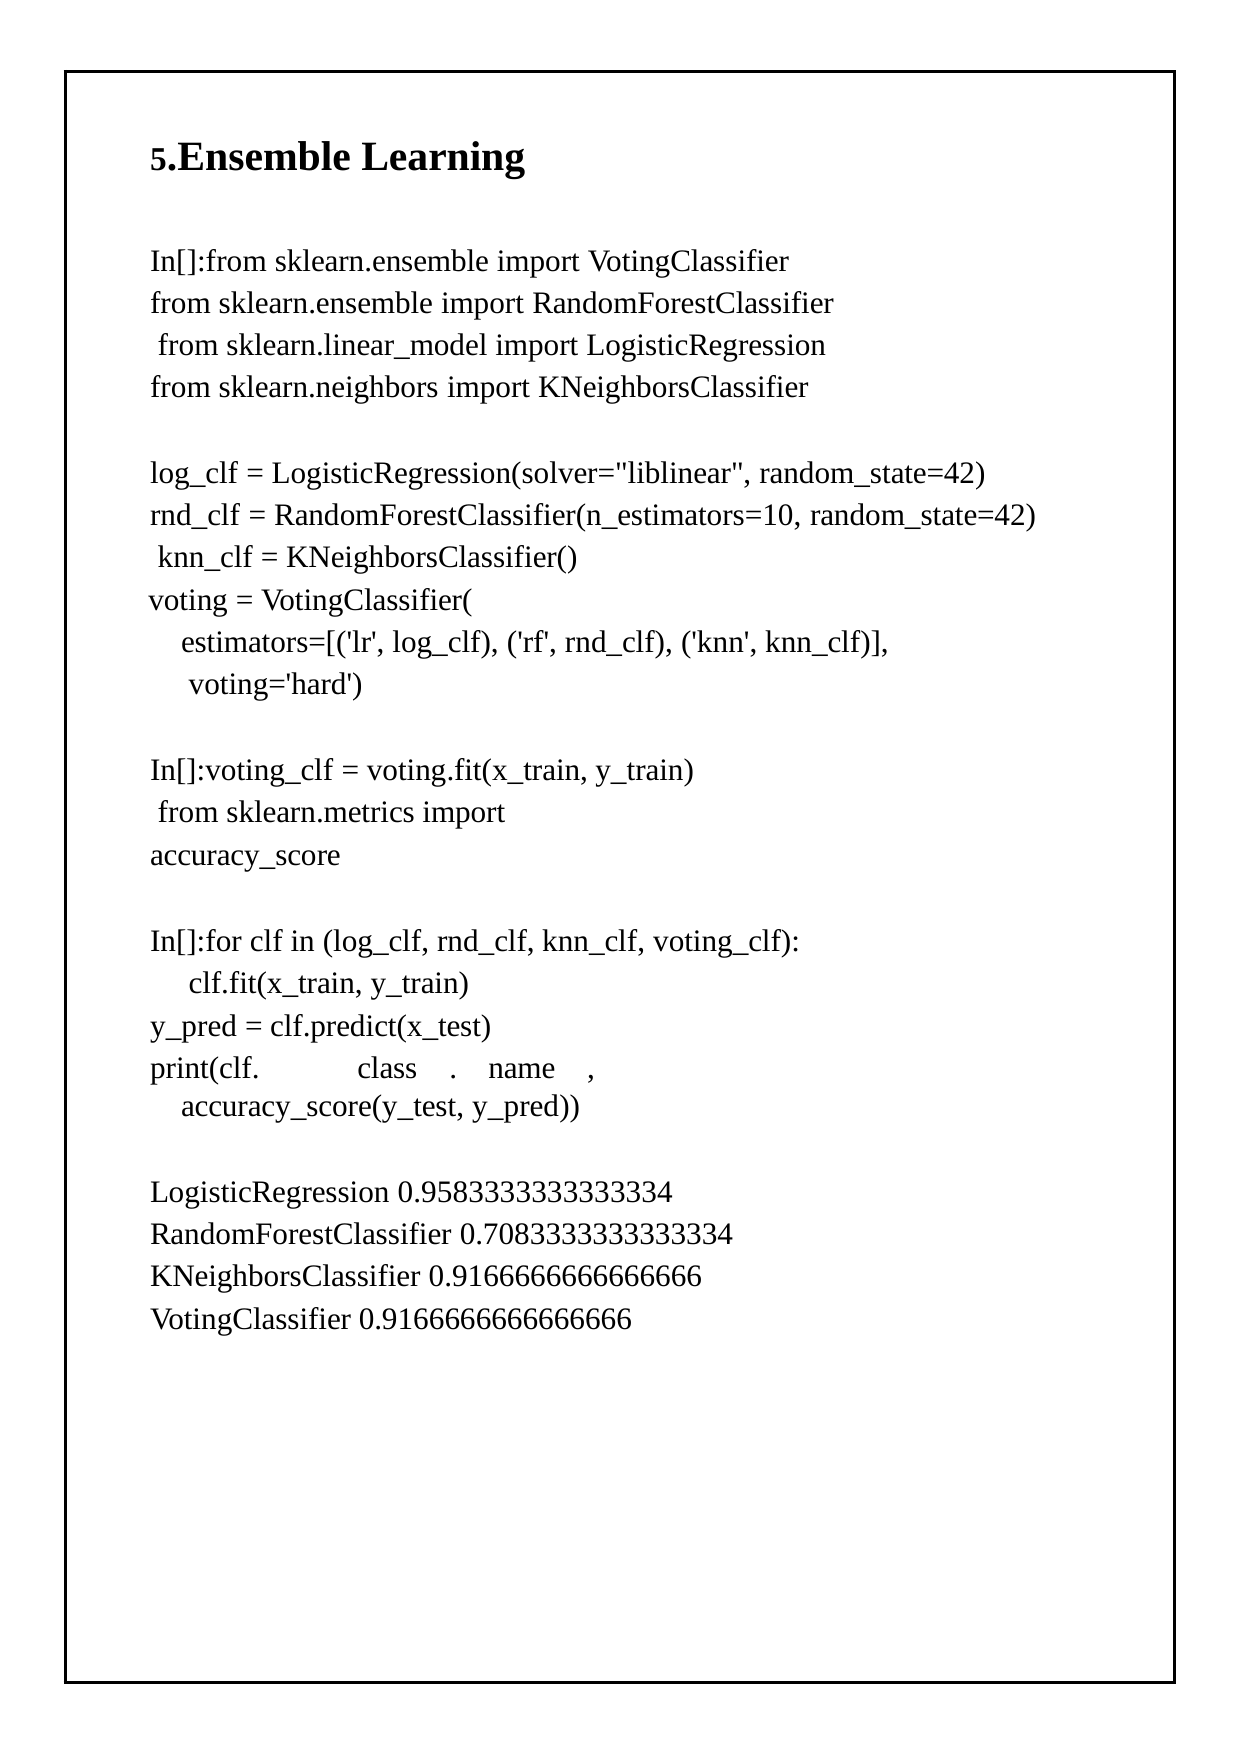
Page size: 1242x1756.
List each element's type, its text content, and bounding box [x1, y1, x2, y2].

text_box LogisticRegression 0.9583333333333334 RandomForestClassifier 0.7083333333333334 KNeighborsClassifier 0.9166666666666666 VotingClassifier 0.9166666666666666 [147, 1163, 738, 1336]
text_box 5.Ensemble Learning In[]:from sklearn.ensemble import VotingClassifier from sklearn.ensemble import RandomForestClassifier from sklearn.linear_model import LogisticRegression from sklearn.neighbors import KNeighborsClassifier log_clf = LogisticRegression(solver="liblinear", random_state=42) rnd_clf = RandomForestClassifier(n_estimators=10, random_state=42) knn_clf = KNeighborsClassifier() voting = VotingClassifier( estimators=[('lr', log_clf), ('rf', rnd_clf), ('knn', knn_clf)], voting='hard') In[]:voting_clf = voting.fit(x_train, y_train) from sklearn.metrics import accuracy_score In[]:for clf in (log_clf, rnd_clf, knn_clf, voting_clf): clf.fit(x_train, y_train) y_pred = clf.predict(x_test) print(clf. class . name , accuracy_score(y_test, y_pred)) [146, 126, 1042, 1123]
